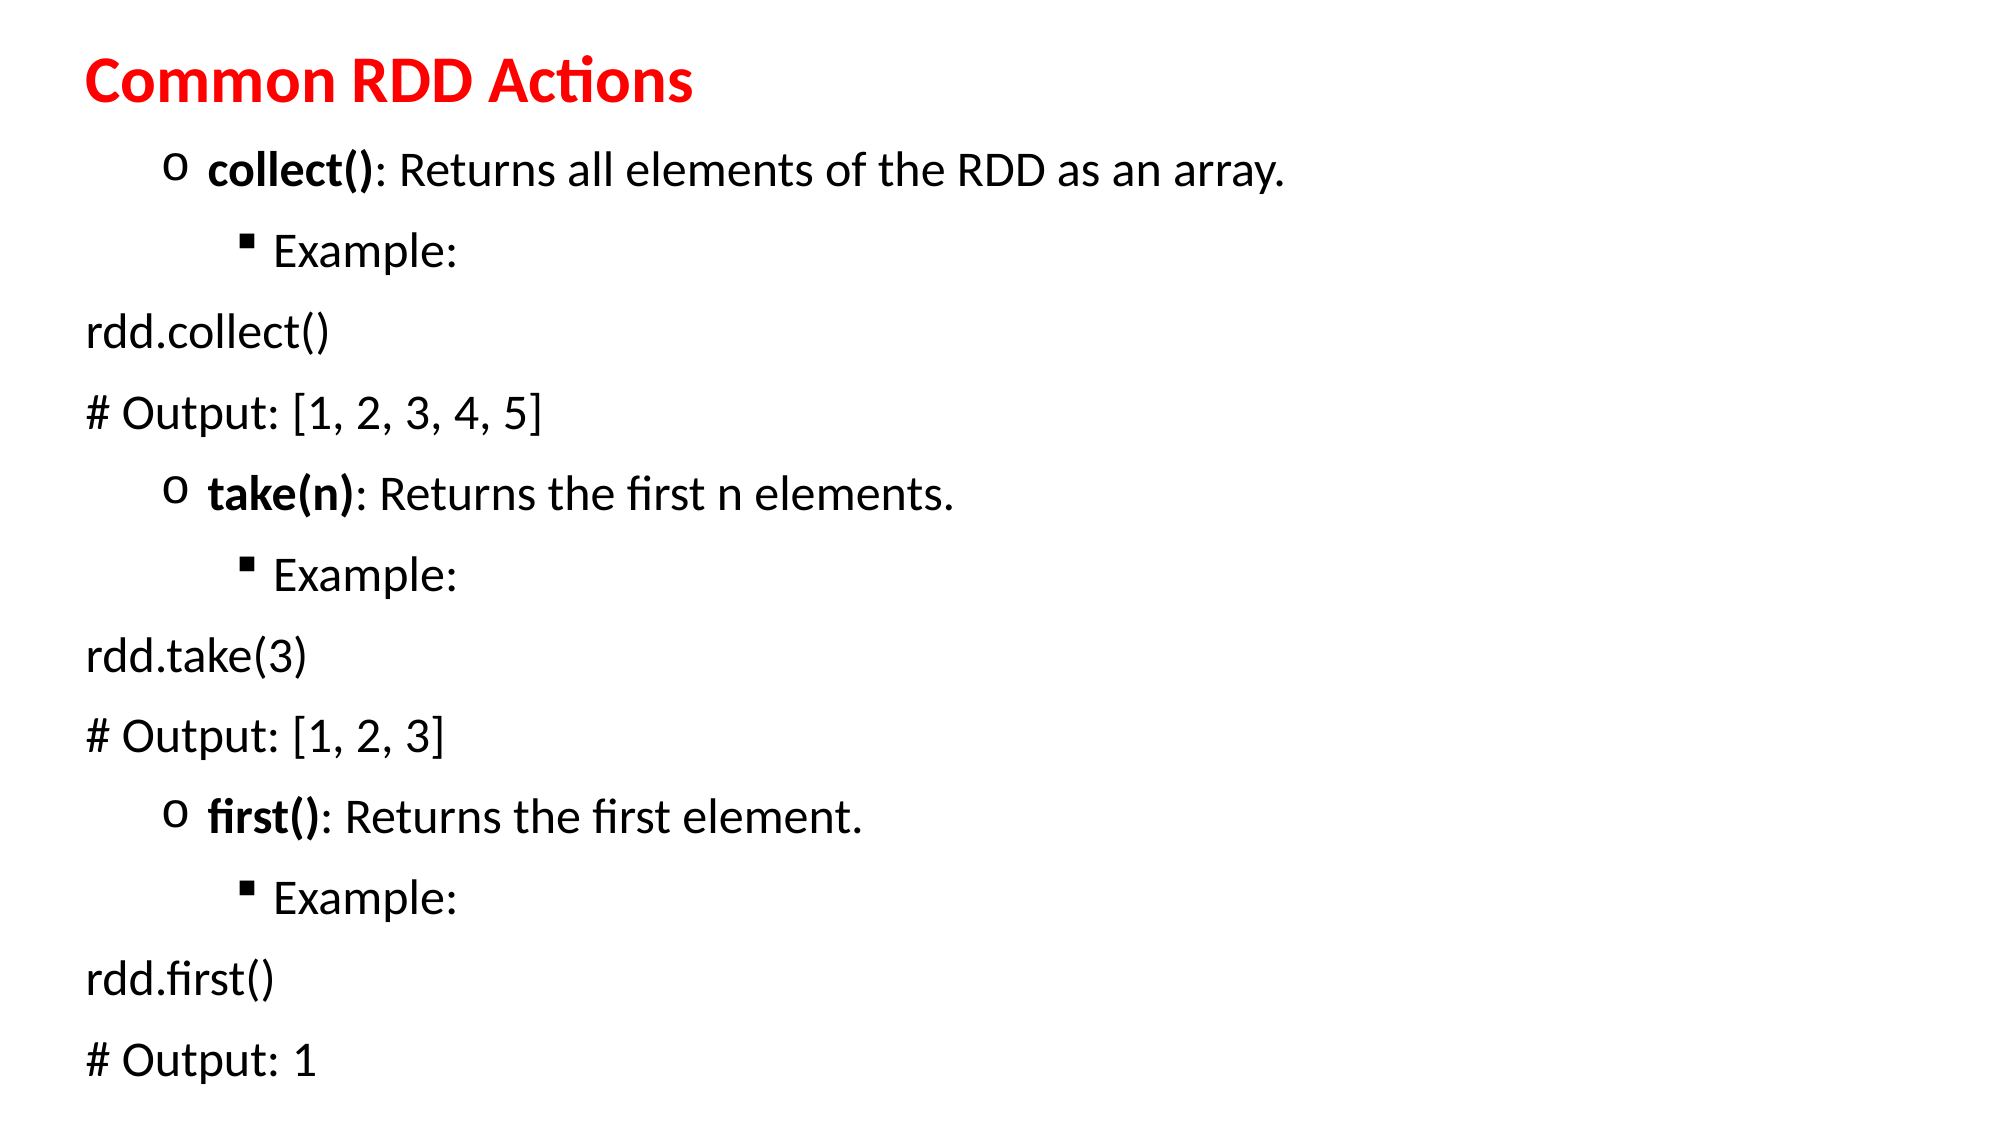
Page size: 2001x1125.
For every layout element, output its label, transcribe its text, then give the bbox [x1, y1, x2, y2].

text_box Common RDD Actions collect(): Returns all elements of the RDD as an array. Example: rdd.collect() # Output: [1, 2, 3, 4, 5] take(n): Returns the first n elements. Example: rdd.take(3) # Output: [1, 2, 3] first(): Returns the first element. Example: rdd.first() # Output: 1 [70, 23, 1930, 1094]
